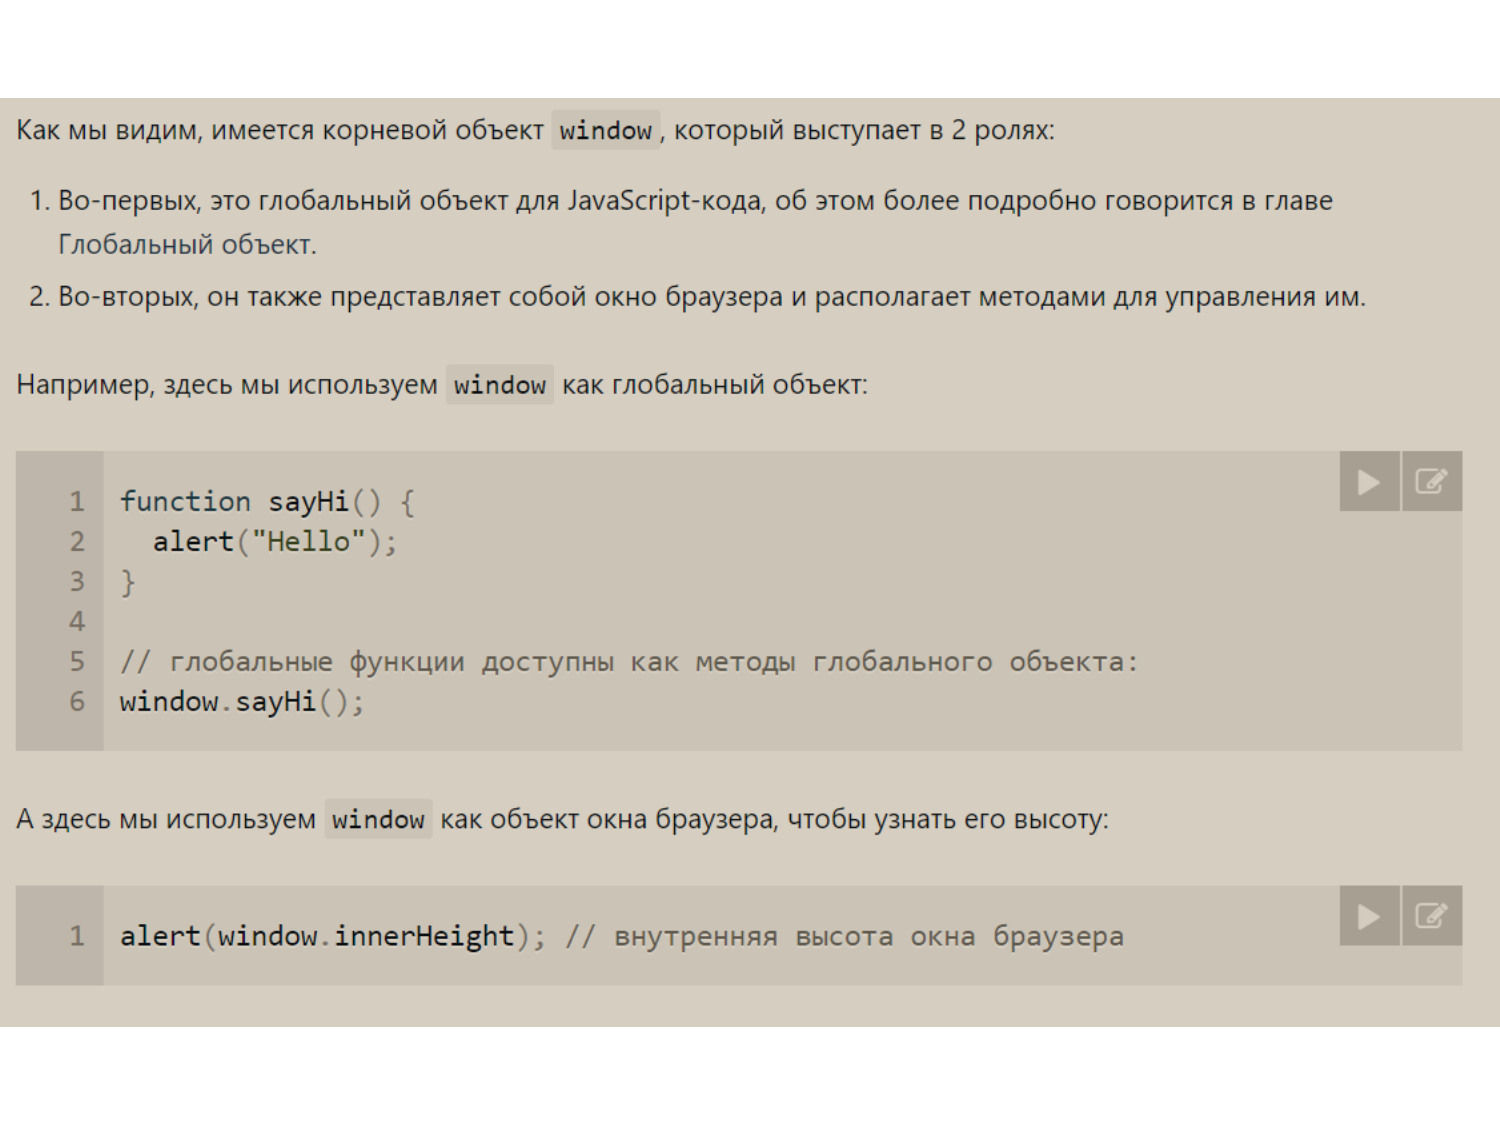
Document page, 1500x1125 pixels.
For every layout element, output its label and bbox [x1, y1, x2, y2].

picture [0, 97, 1500, 1027]
